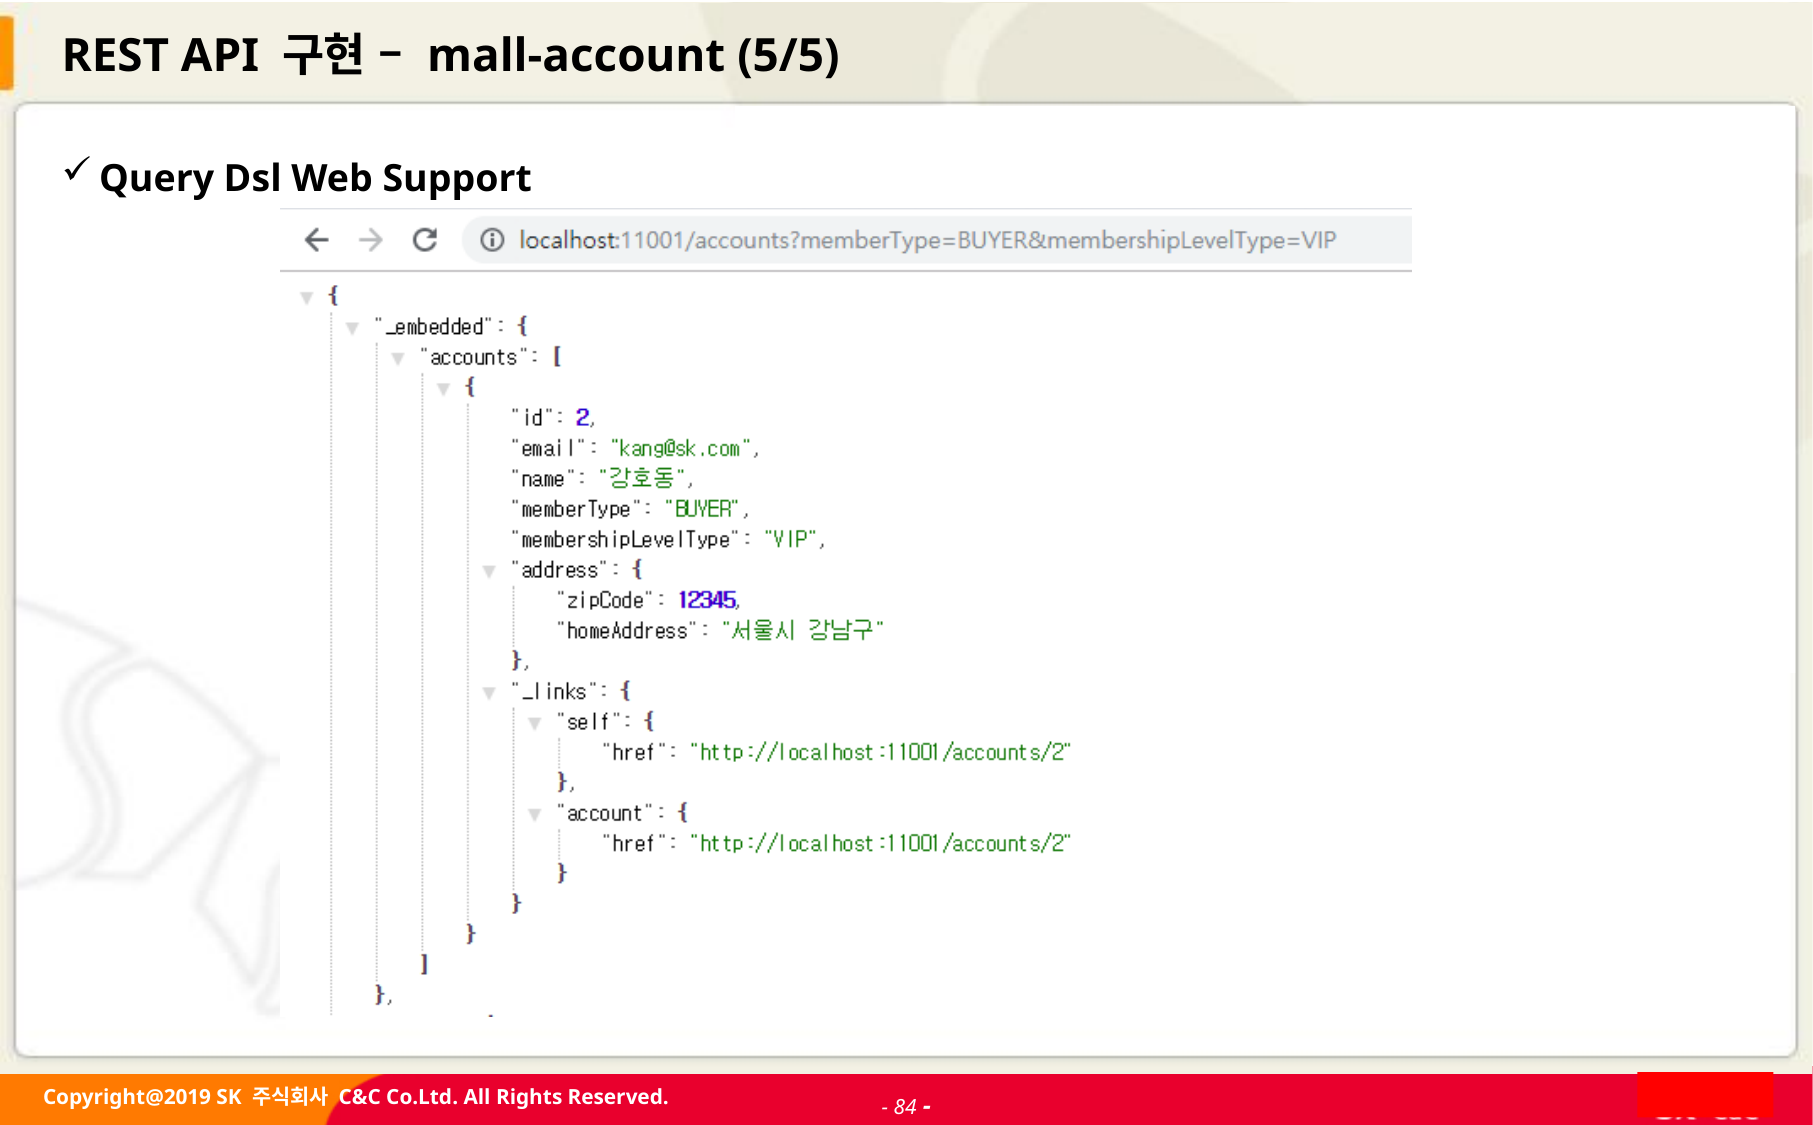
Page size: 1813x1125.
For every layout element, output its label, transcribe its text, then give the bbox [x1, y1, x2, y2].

title REST API 구현 – mall-account (5/5) [55, 5, 1557, 102]
picture [0, 2, 1813, 1125]
list Query Dsl Web Support [55, 125, 1757, 361]
